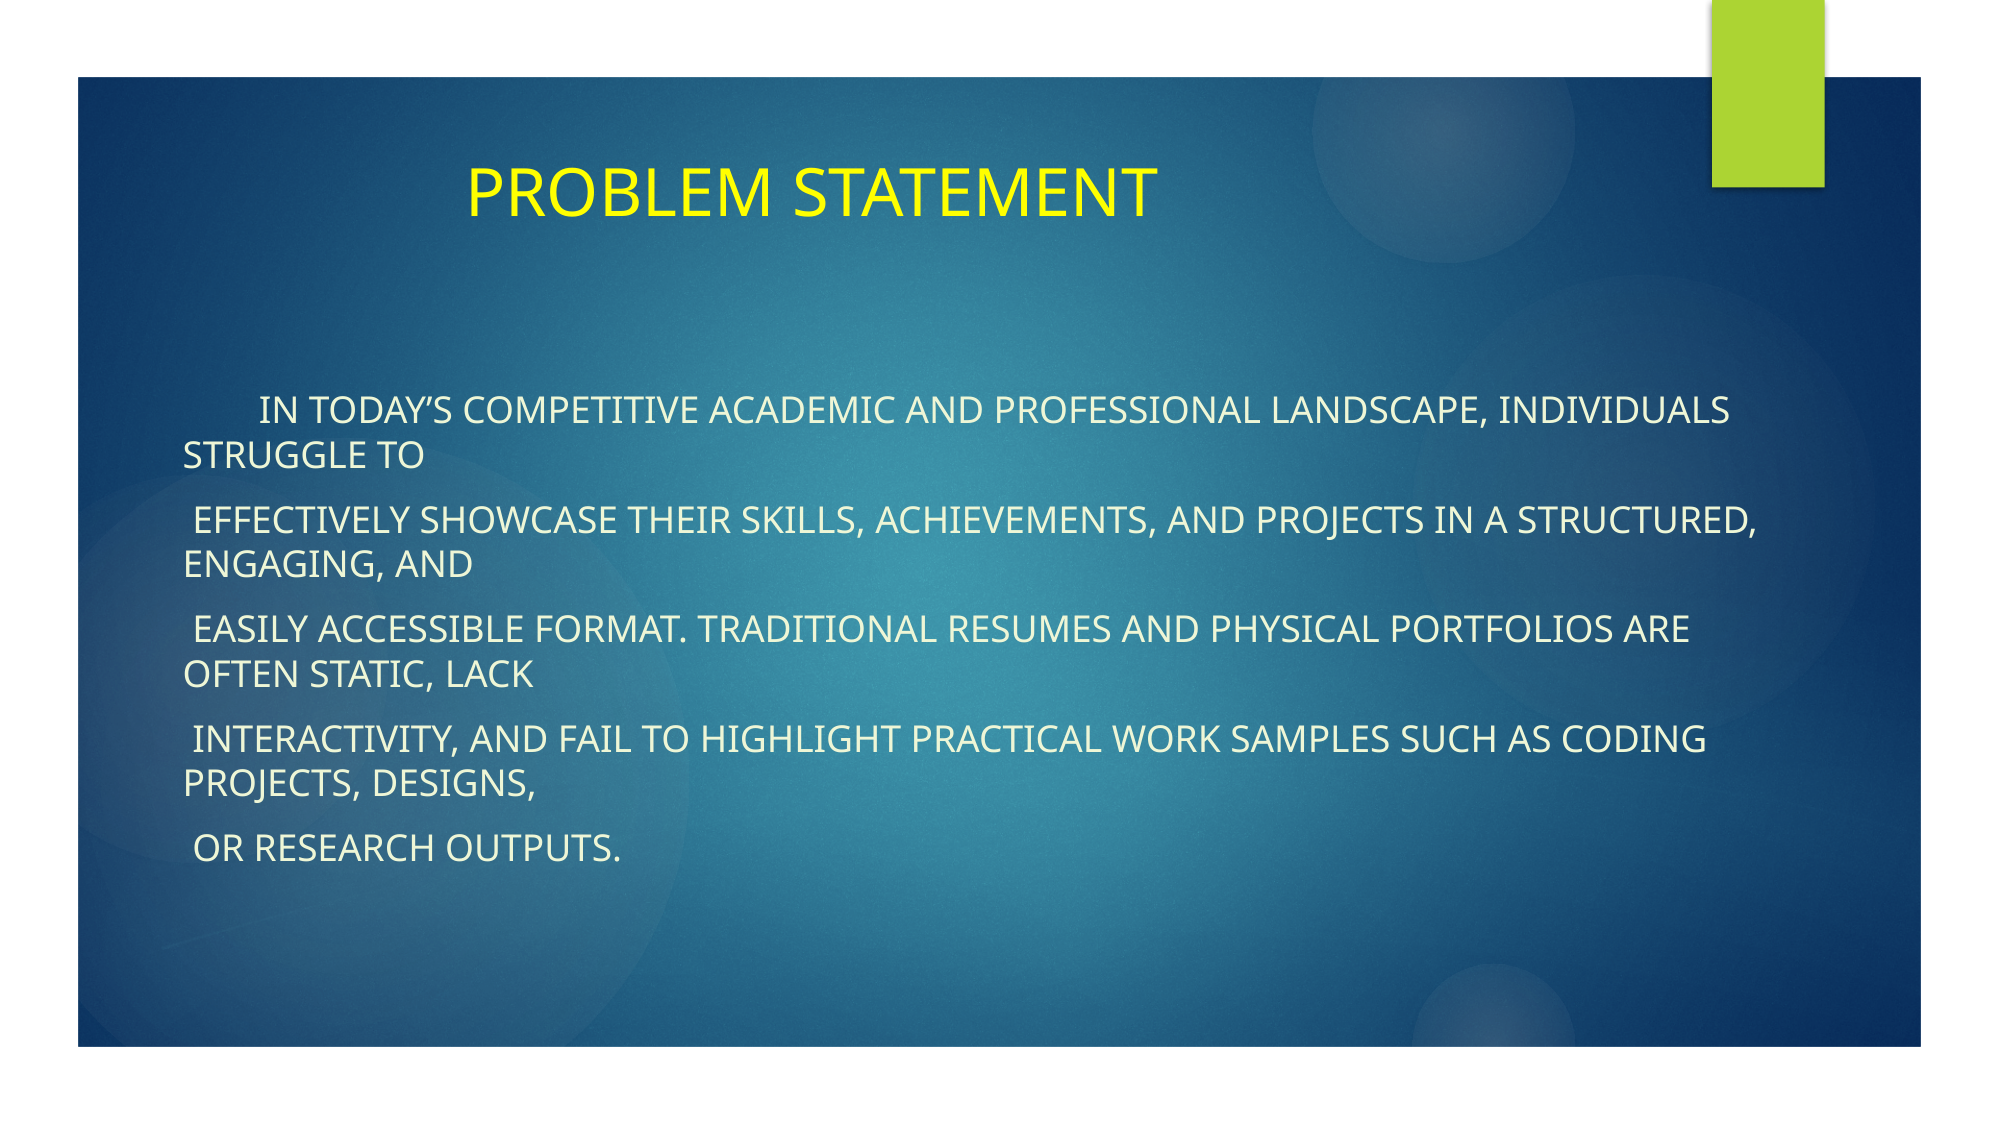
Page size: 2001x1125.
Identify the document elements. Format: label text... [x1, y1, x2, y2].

title PROBLEM STATEMENT [450, 111, 1700, 238]
subtitle In today’s competitive academic and professional landscape, individuals struggle to effectively showcase their skills, achievements, and projects in a structured, engaging, and easily accessible format. Traditional resumes and physical portfolios are often static, lack interactivity, and fail to highlight practical work samples such as coding projects, designs, or research outputs. [167, 379, 1805, 883]
